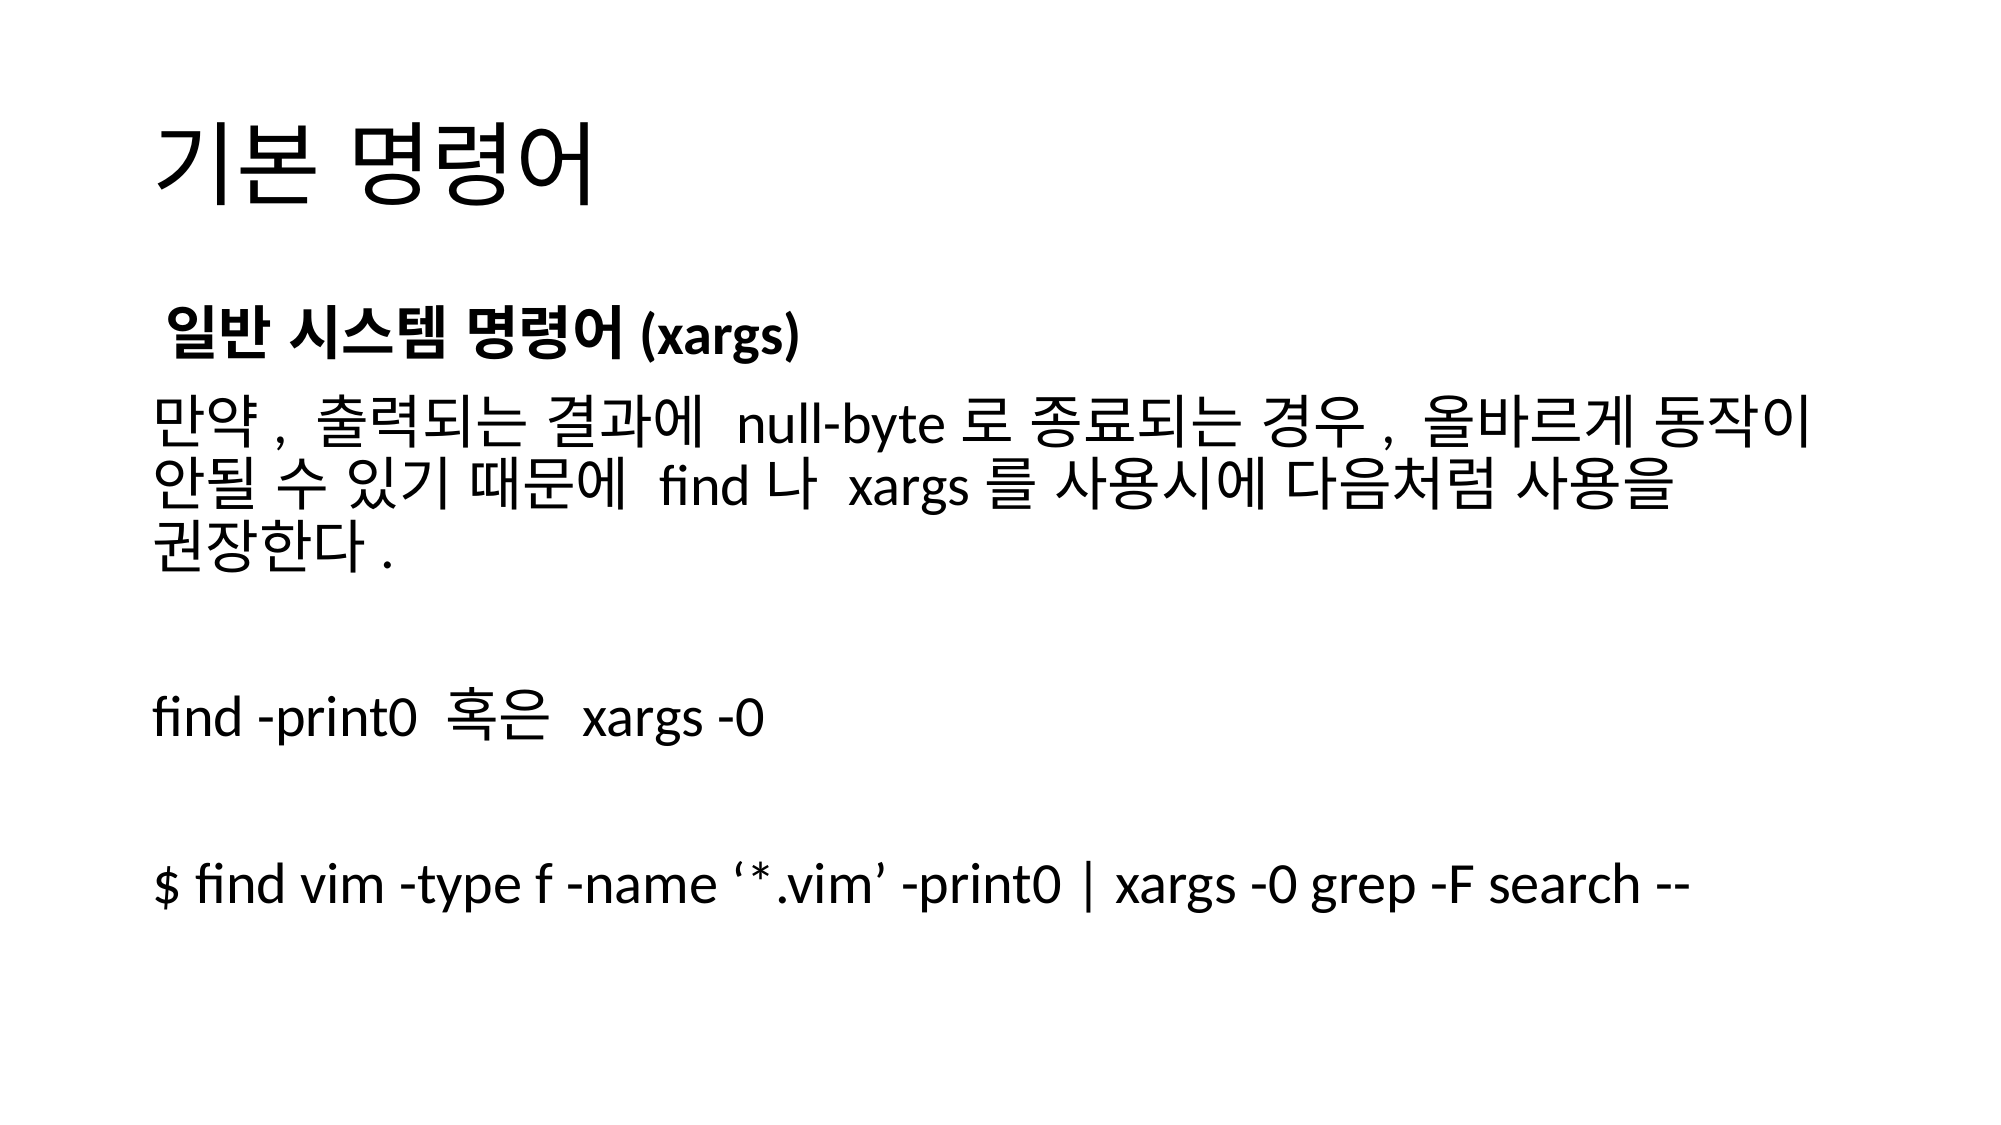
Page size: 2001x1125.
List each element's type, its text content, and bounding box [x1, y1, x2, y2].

title 기본 명령어 [137, 59, 1863, 278]
list 만약, 출력되는 결과에 null-byte로 종료되는 경우, 올바르게 동작이 안될 수 있기 때문에 find나 xargs를 사용시에 다음처럼 사용을 권장한다. find -print0 혹은 xargs -0 $ find vim -type f -name ‘*.vim’ -print0 | xargs -0 grep -F search -- [137, 385, 1863, 1014]
text_box 일반 시스템 명령어(xargs) [150, 288, 817, 374]
